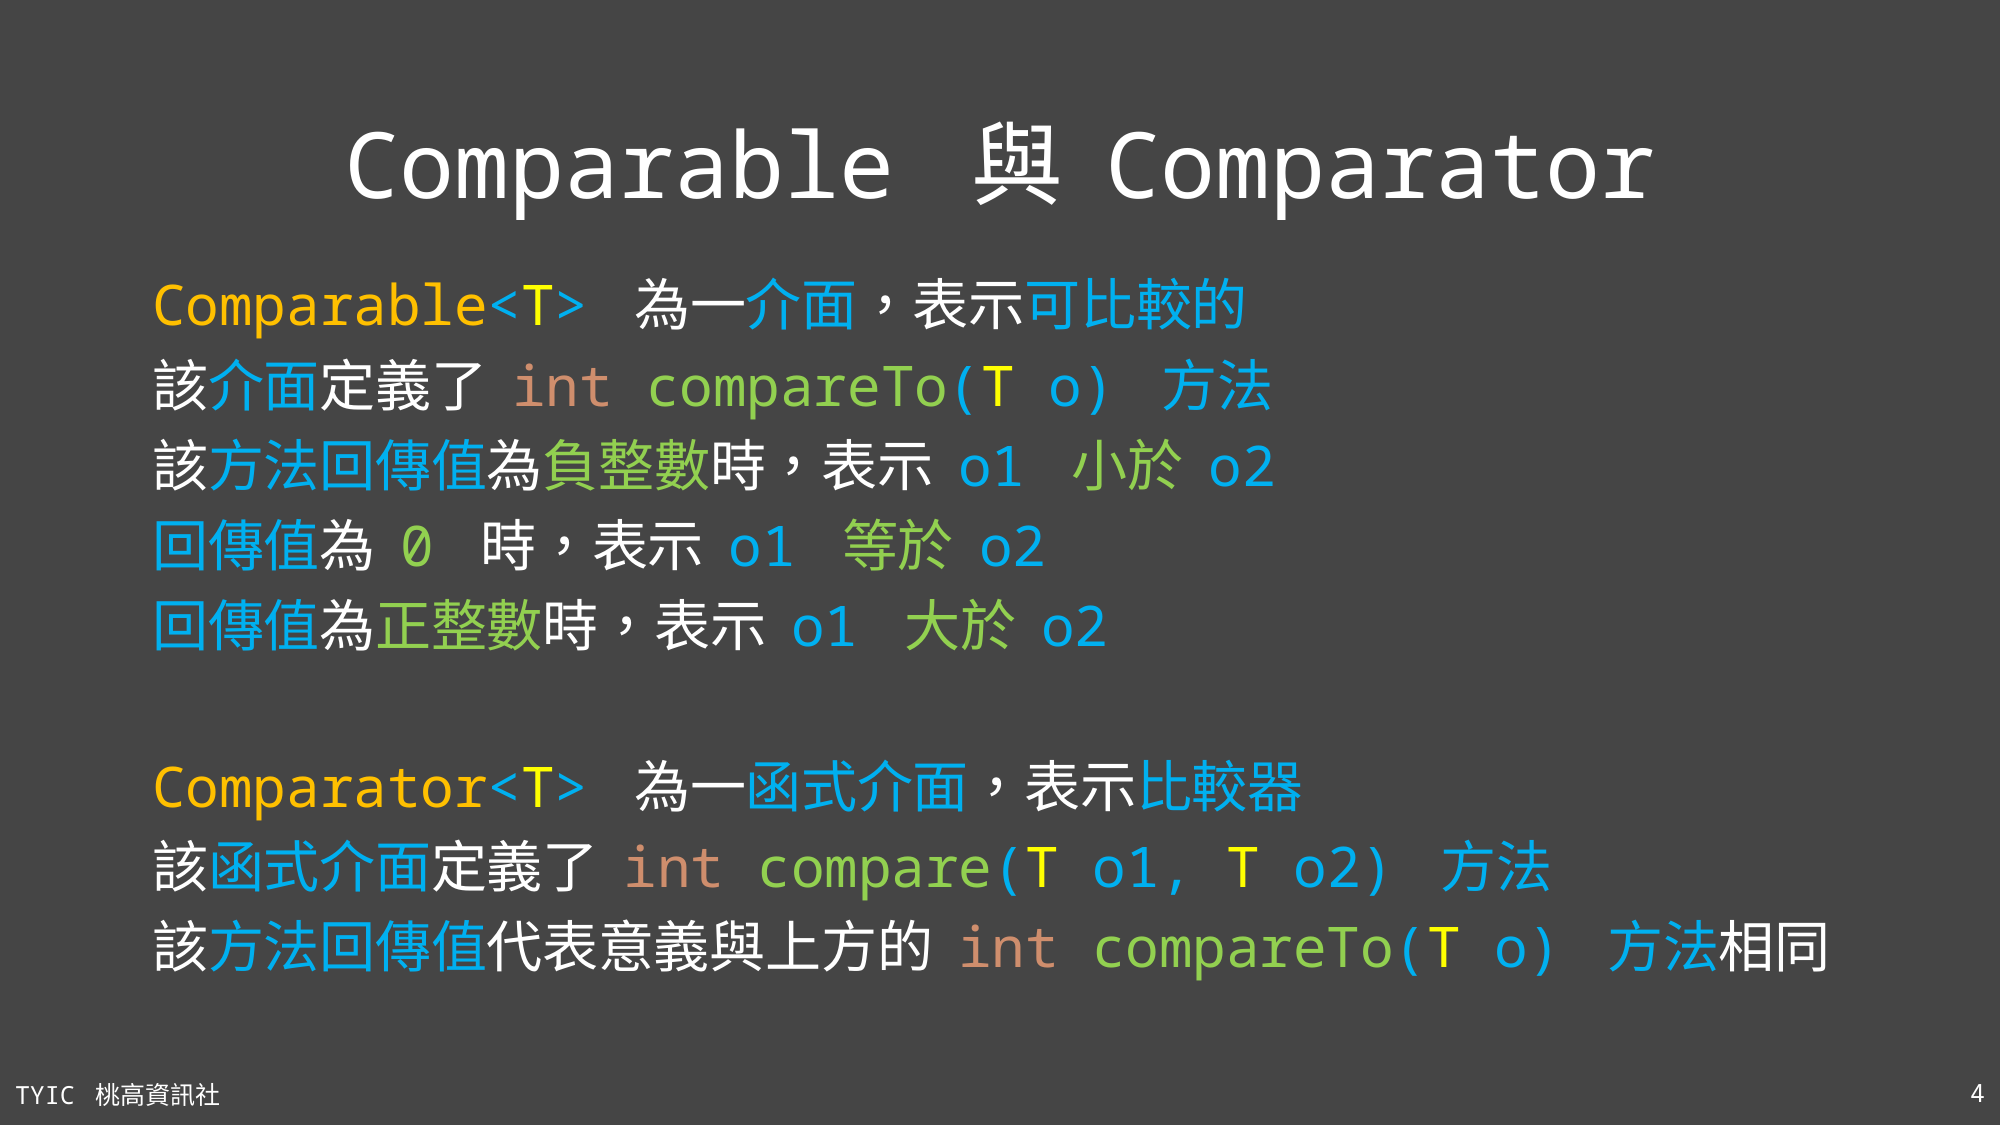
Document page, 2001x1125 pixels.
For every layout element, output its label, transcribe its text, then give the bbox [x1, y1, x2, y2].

list Comparable<T> 為一介面，表示可比較的 該介面定義了 int compareTo(T o) 方法 該方法回傳值為負整數時，表示 o1 小於 o2 回傳值為 0 時，表示 o1 等於 o2 回傳值為正整數時，表示 o1 大於 o2 Comparator<T> 為一函式介面，表示比較器 該函式介面定義了 int compare(T o1, T o2) 方法 該方法回傳值代表意義與上方的 int compareTo(T o) 方法相同 [137, 270, 1863, 1043]
title Comparable 與 Comparator [137, 59, 1863, 270]
